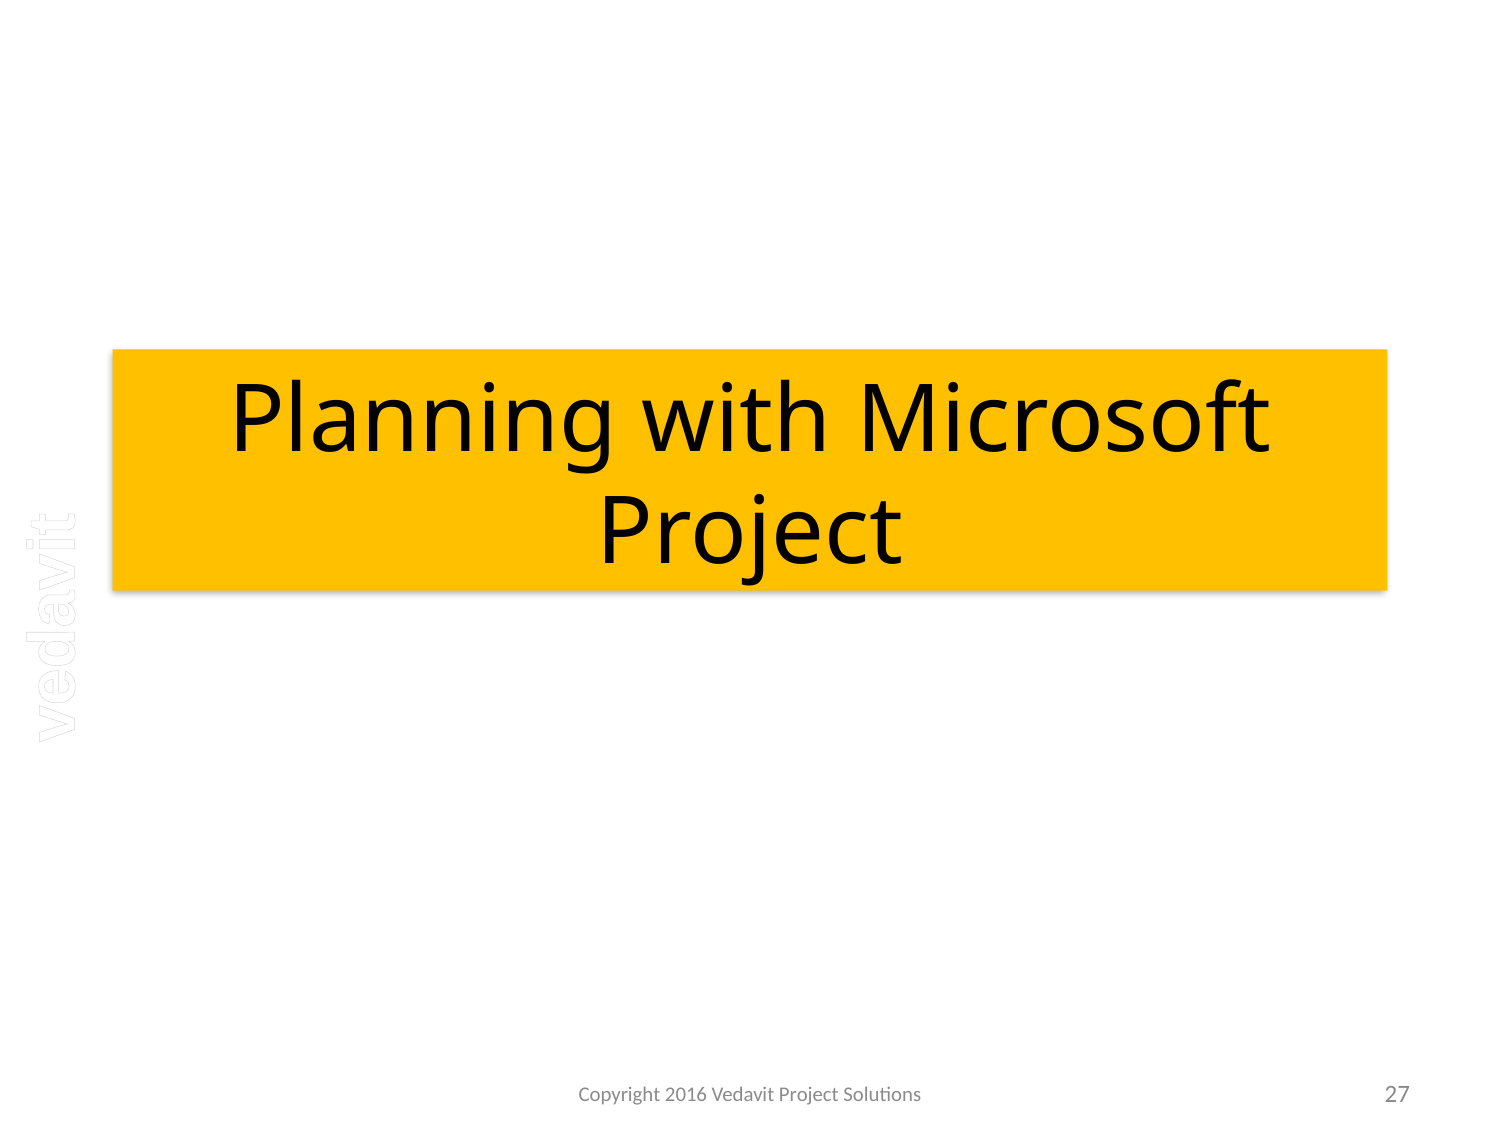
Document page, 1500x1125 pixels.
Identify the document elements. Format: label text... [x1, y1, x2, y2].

slide_number 27 [1074, 1062, 1425, 1123]
footer Copyright 2016 Vedavit Project Solutions [512, 1062, 988, 1123]
title Planning with Microsoft Project [112, 349, 1388, 591]
